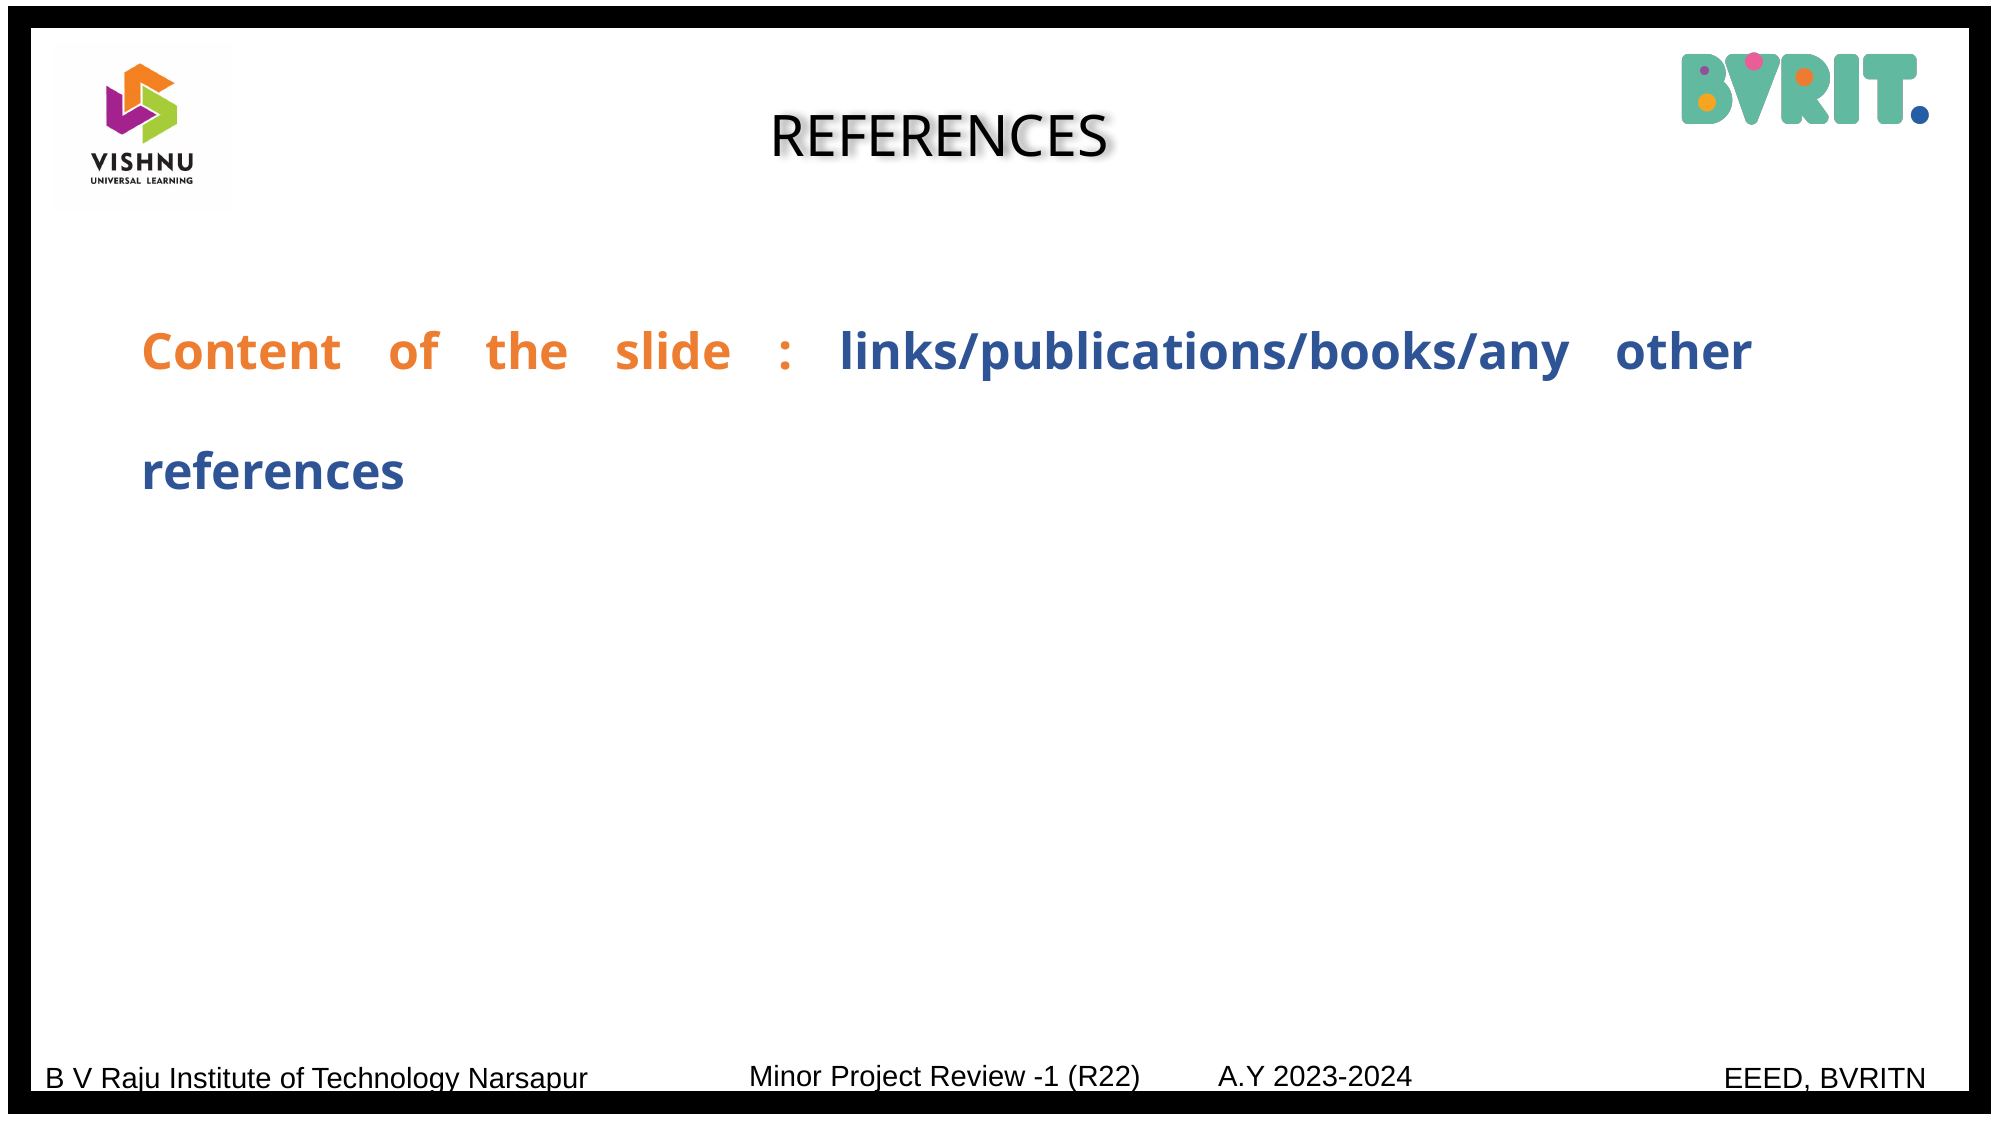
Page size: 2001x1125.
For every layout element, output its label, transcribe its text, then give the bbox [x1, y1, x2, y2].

text_box REFERENCES [433, 43, 1446, 176]
text_box B V Raju Institute of Technology Narsapur [30, 1052, 604, 1102]
text_box Content of the slide : links/publications/books/any other references [126, 251, 1769, 507]
text_box Minor Project Review -1 (R22) [734, 1049, 1157, 1100]
picture [1663, 27, 1943, 149]
text_box A.Y 2023-2024 [1203, 1049, 1428, 1100]
text_box [18, 16, 1981, 1104]
text_box EEED, BVRITN [1709, 1052, 1942, 1102]
picture [53, 43, 232, 211]
